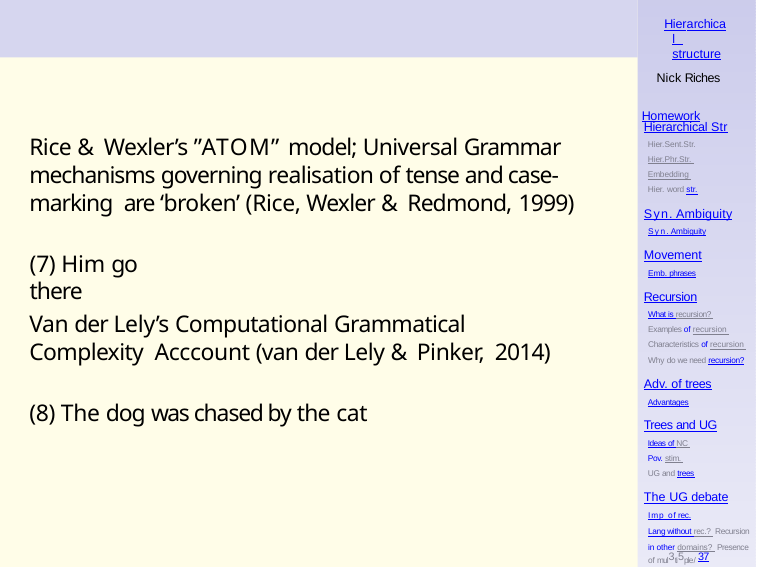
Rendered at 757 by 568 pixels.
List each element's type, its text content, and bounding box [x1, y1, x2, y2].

text_box Van der Lely’s Computational Grammatical Complexity Acccount (van der Lely & Pinker, 2014) [27, 307, 555, 365]
text_box Syn. Ambiguity Syn. Ambiguity [641, 194, 733, 237]
text_box Trees and UG Ideas of NC Pov. stim. UG and trees [641, 418, 723, 479]
text_box Hierarchical structure Nick Riches Homework [641, 13, 732, 107]
text_box Hierarchical Str Hier.Sent.Str. Hier.Phr.Str. Embedding Hier. word str. [641, 107, 732, 194]
text_box Rice & Wexler’s ”ATOM” model; Universal Grammar mechanisms governing realisation of tense and case-marking are ‘broken’ (Rice, Wexler & Redmond, 1999) [27, 131, 603, 217]
text_box The UG debate Imp of rec. Lang without rec.? Recursion in other domains? Presence of mul3ti5ple/ 37 [641, 490, 755, 568]
text_box [0, 0, 638, 58]
text_box Adv. of trees Advantages [641, 365, 719, 407]
text_box (8) The dog was chased by the cat [27, 396, 368, 426]
text_box Movement Emb. phrases [641, 236, 705, 278]
picture [637, 0, 756, 567]
text_box (7) Him go there [27, 247, 198, 305]
text_box Recursion What is recursion? Examples of recursion Characteristics of recursion Why do we need recursion? [641, 278, 752, 365]
